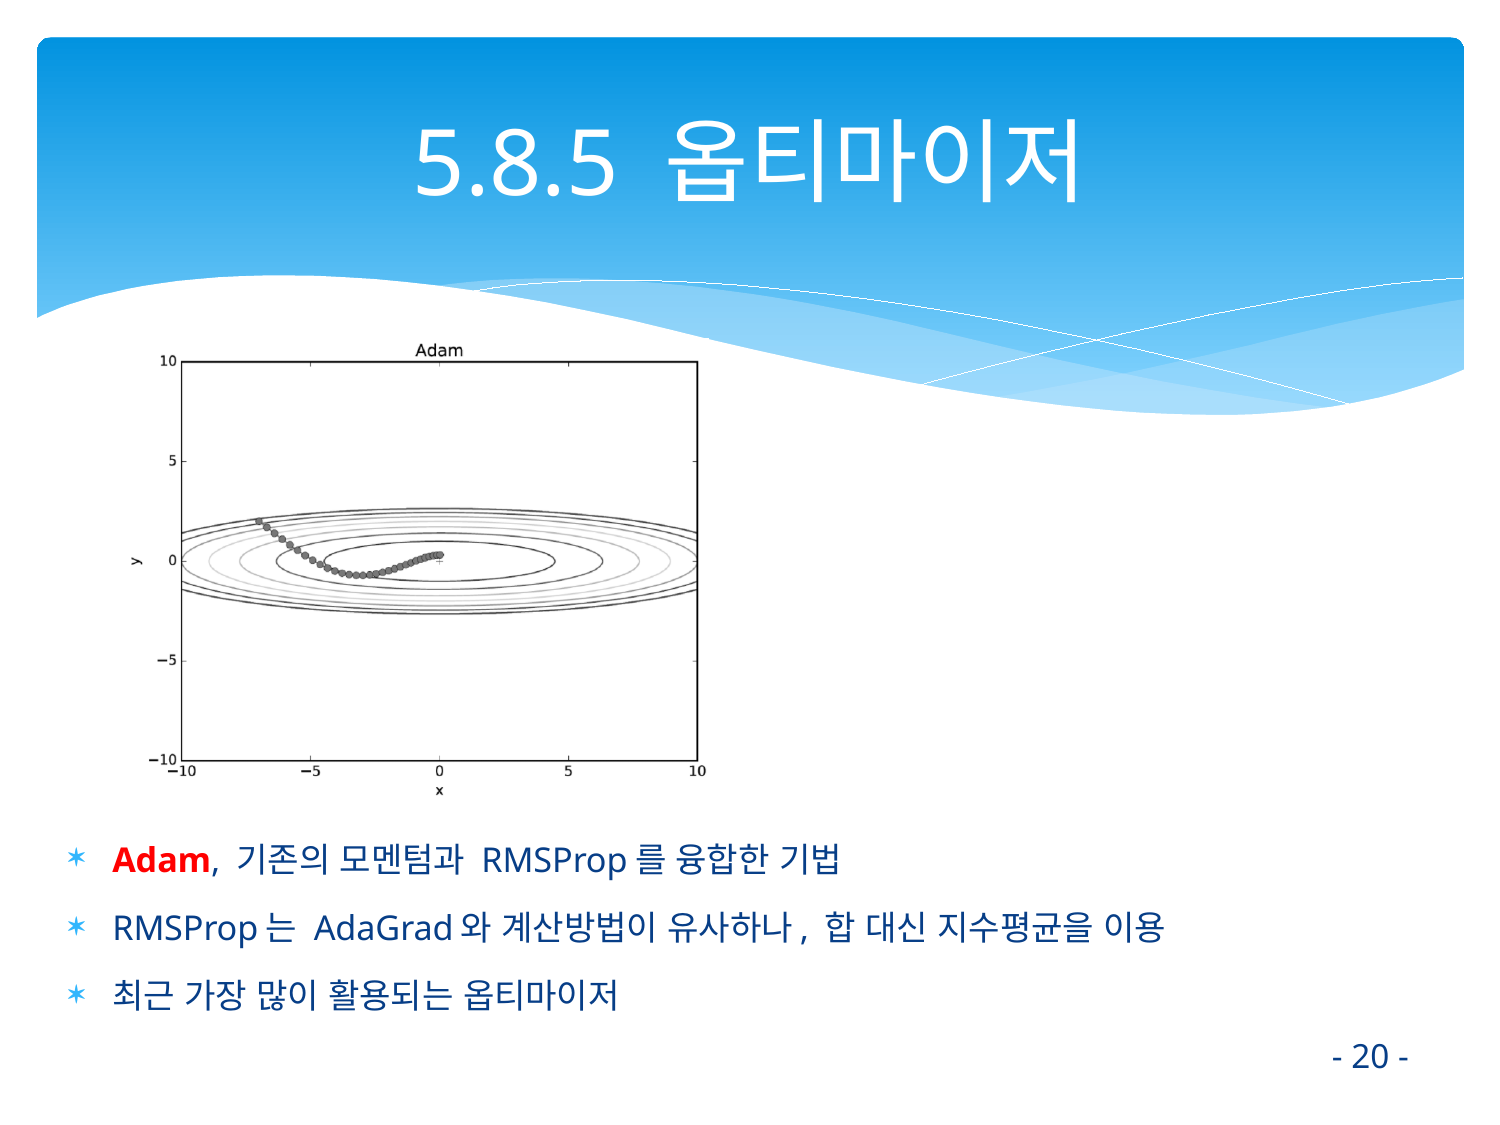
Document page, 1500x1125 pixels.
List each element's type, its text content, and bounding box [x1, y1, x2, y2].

picture [123, 337, 709, 800]
slide_number - 20 - [1275, 1028, 1466, 1089]
title 5.8.5 옵티마이저 [75, 55, 1425, 261]
list Adam, 기존의 모멘텀과 RMSProp를 융합한 기법 RMSProp는 AdaGrad와 계산방법이 유사하나, 합 대신 지수평균을 이용 최근 가장 많이 활용되는 옵티마이저 [53, 810, 1447, 1024]
